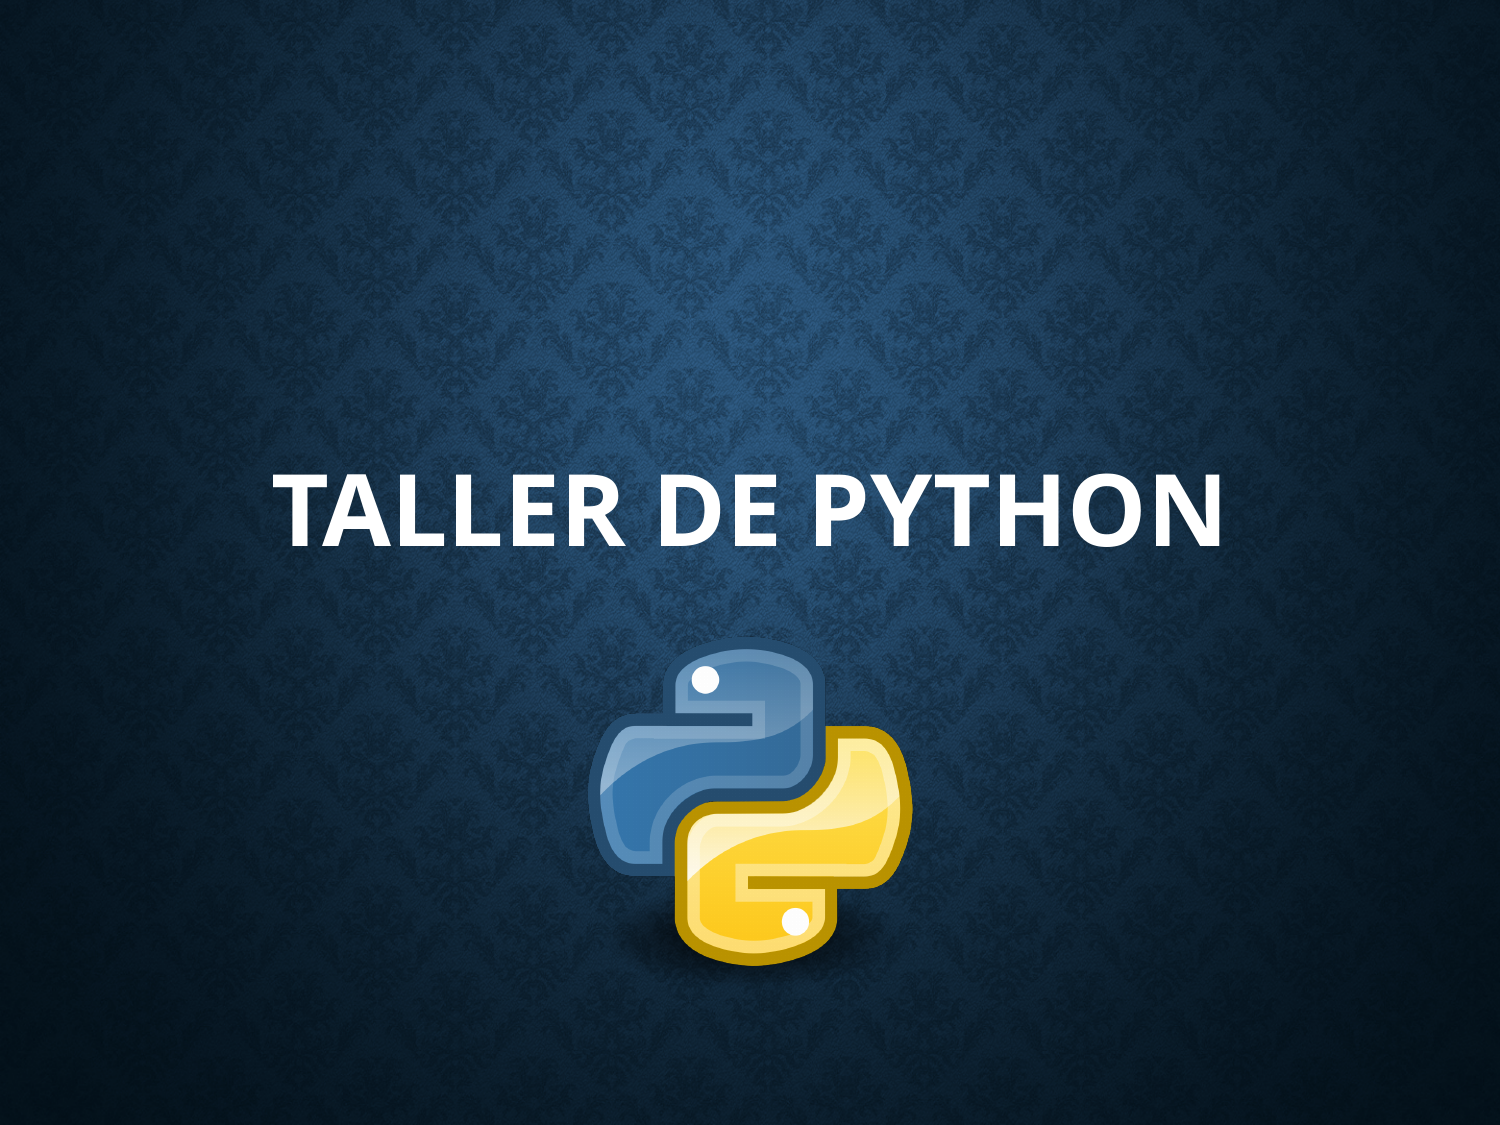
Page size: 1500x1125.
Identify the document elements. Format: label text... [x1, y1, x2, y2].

title Taller de python [112, 184, 1388, 576]
picture [565, 628, 935, 997]
